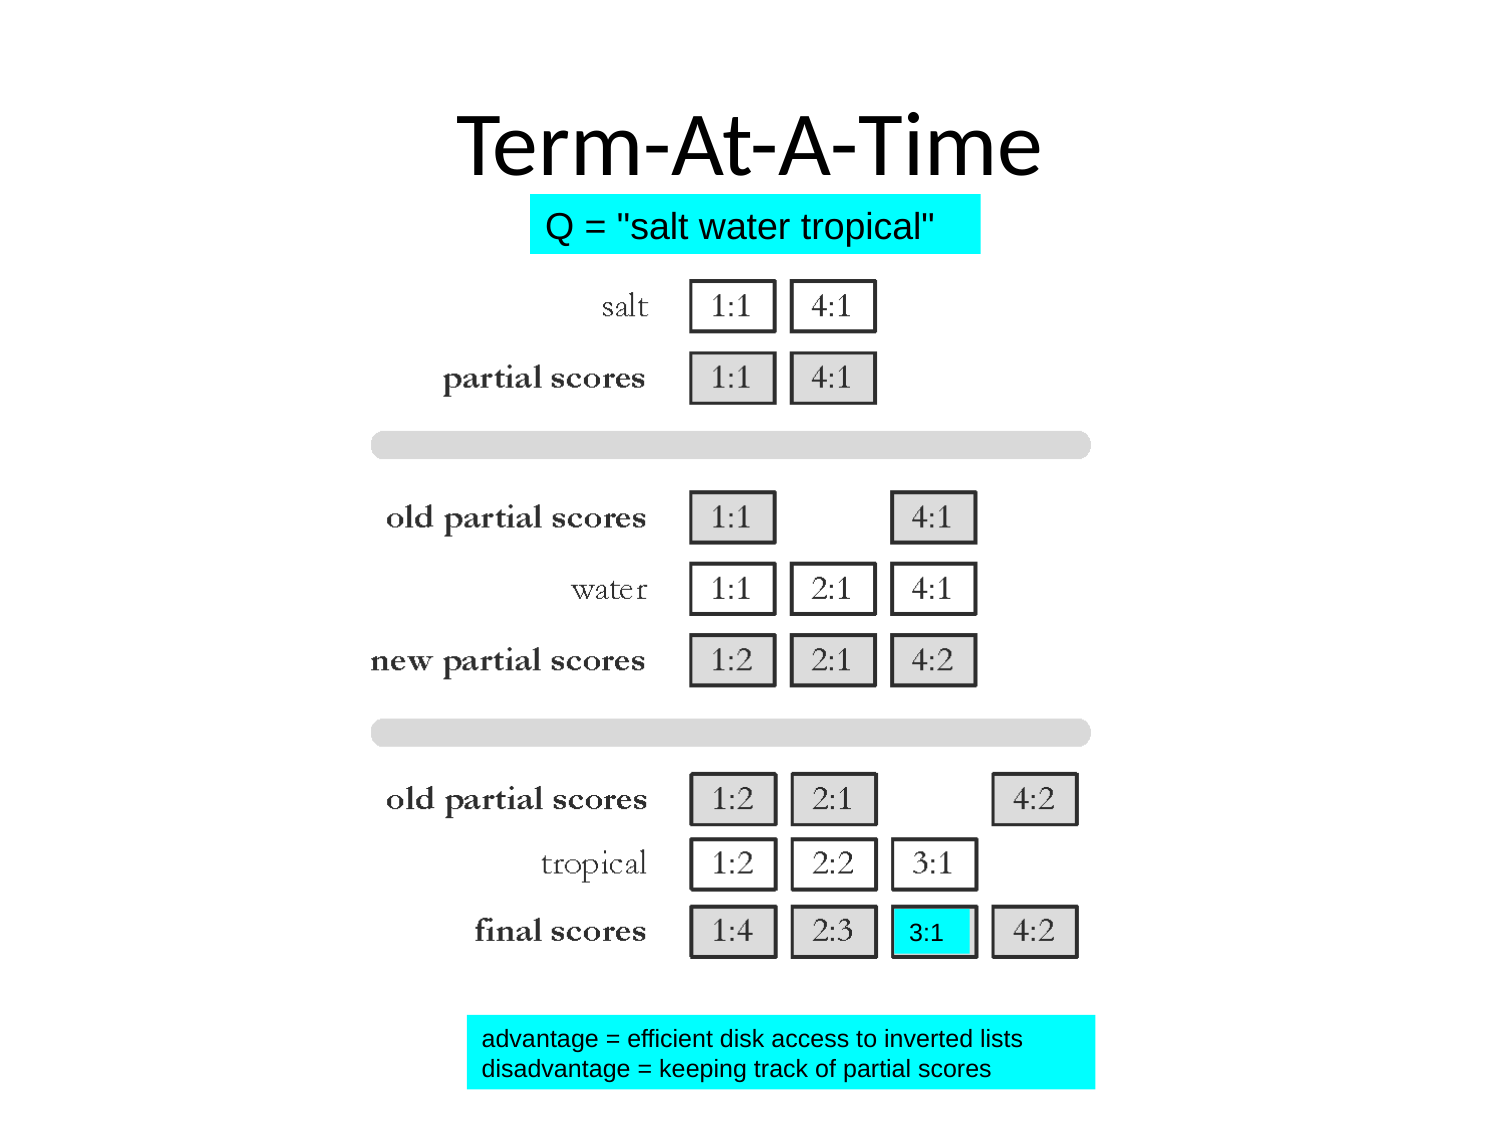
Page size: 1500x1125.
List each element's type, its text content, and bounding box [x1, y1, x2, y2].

picture [351, 274, 1109, 962]
text_box Q = "salt water tropical" [530, 194, 981, 254]
text_box advantage = efficient disk access to inverted lists disadvantage = keeping track of partial scores [466, 1014, 1096, 1090]
title Term-At-A-Time [74, 44, 1426, 233]
